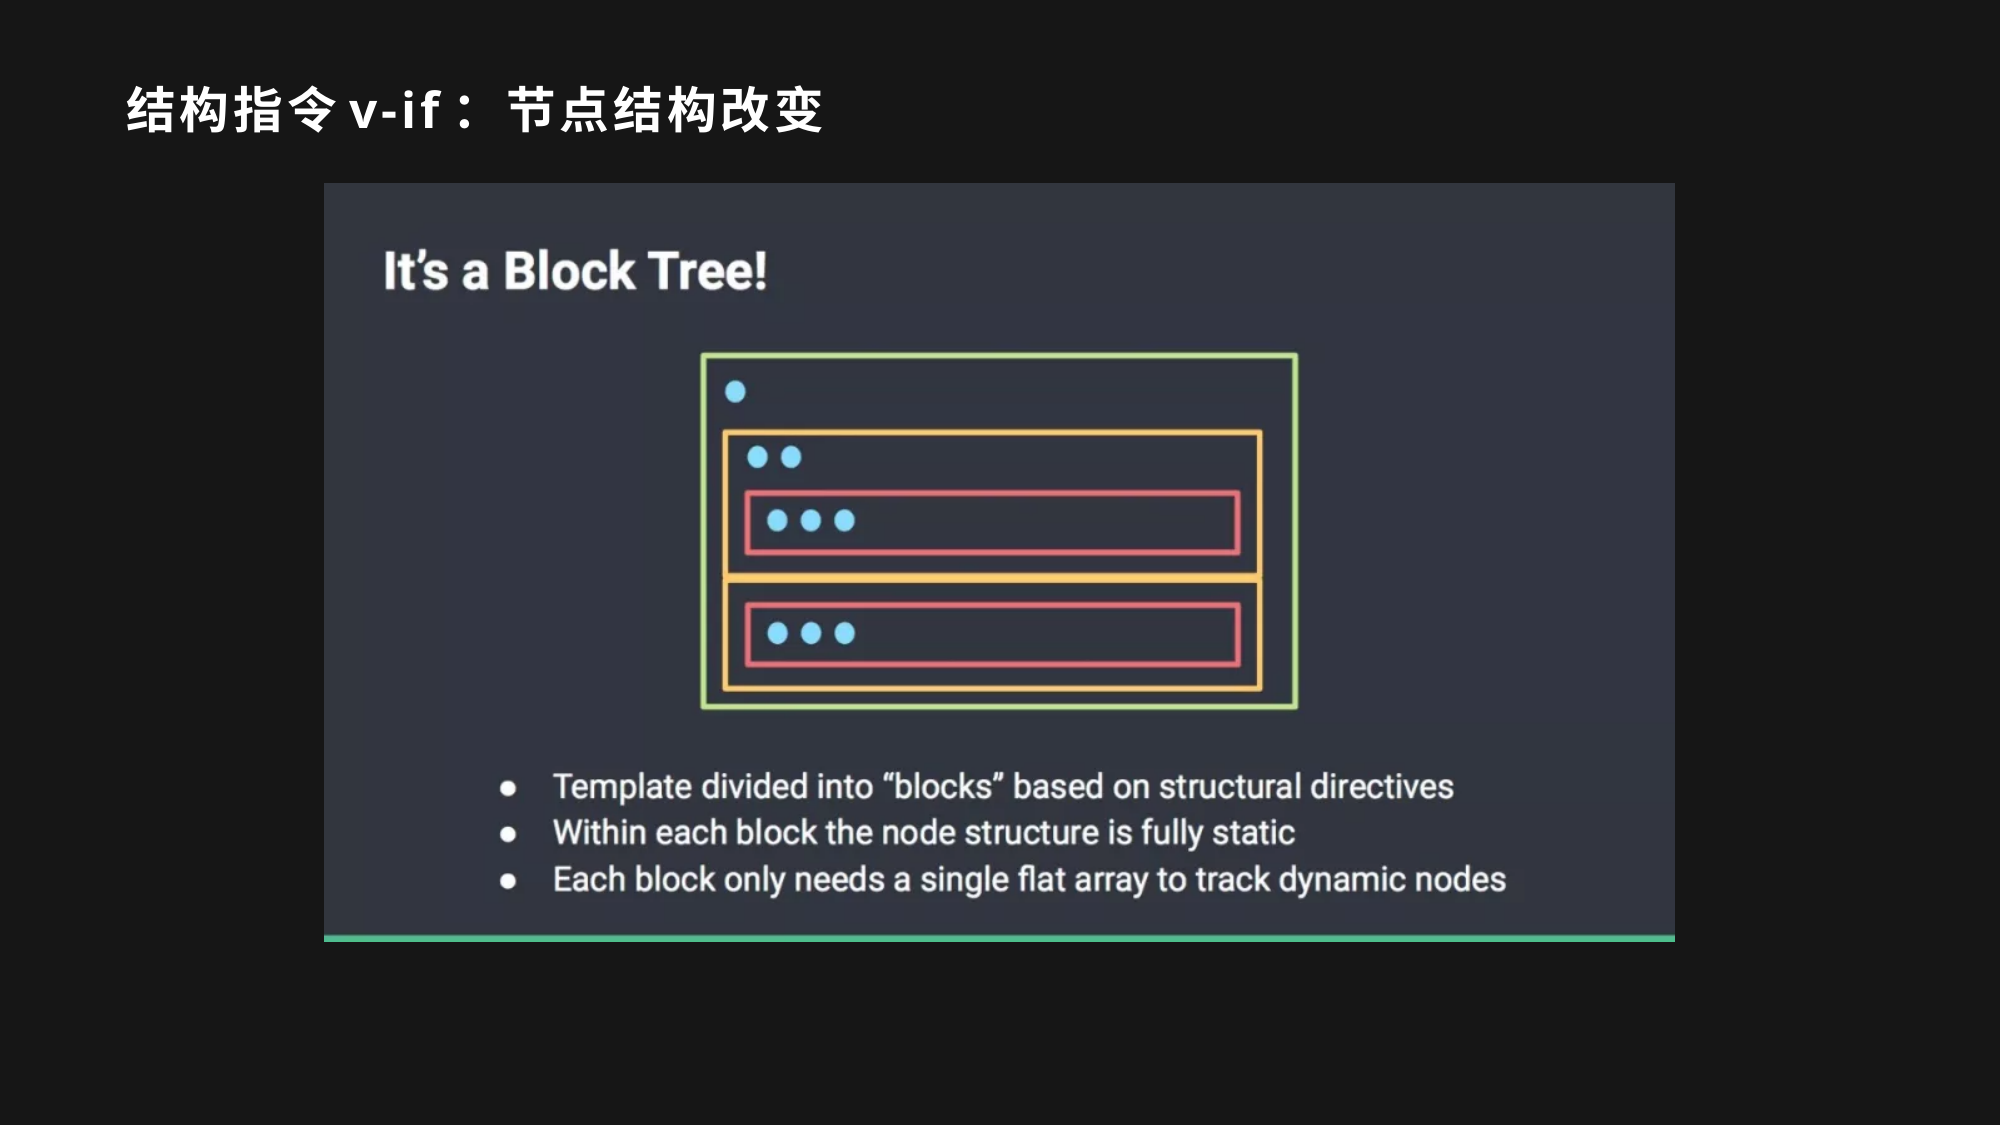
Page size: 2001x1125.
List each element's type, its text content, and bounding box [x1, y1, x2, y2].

picture [324, 183, 1675, 942]
title 结构指令v-if：节点结构改变 [109, 72, 1891, 146]
